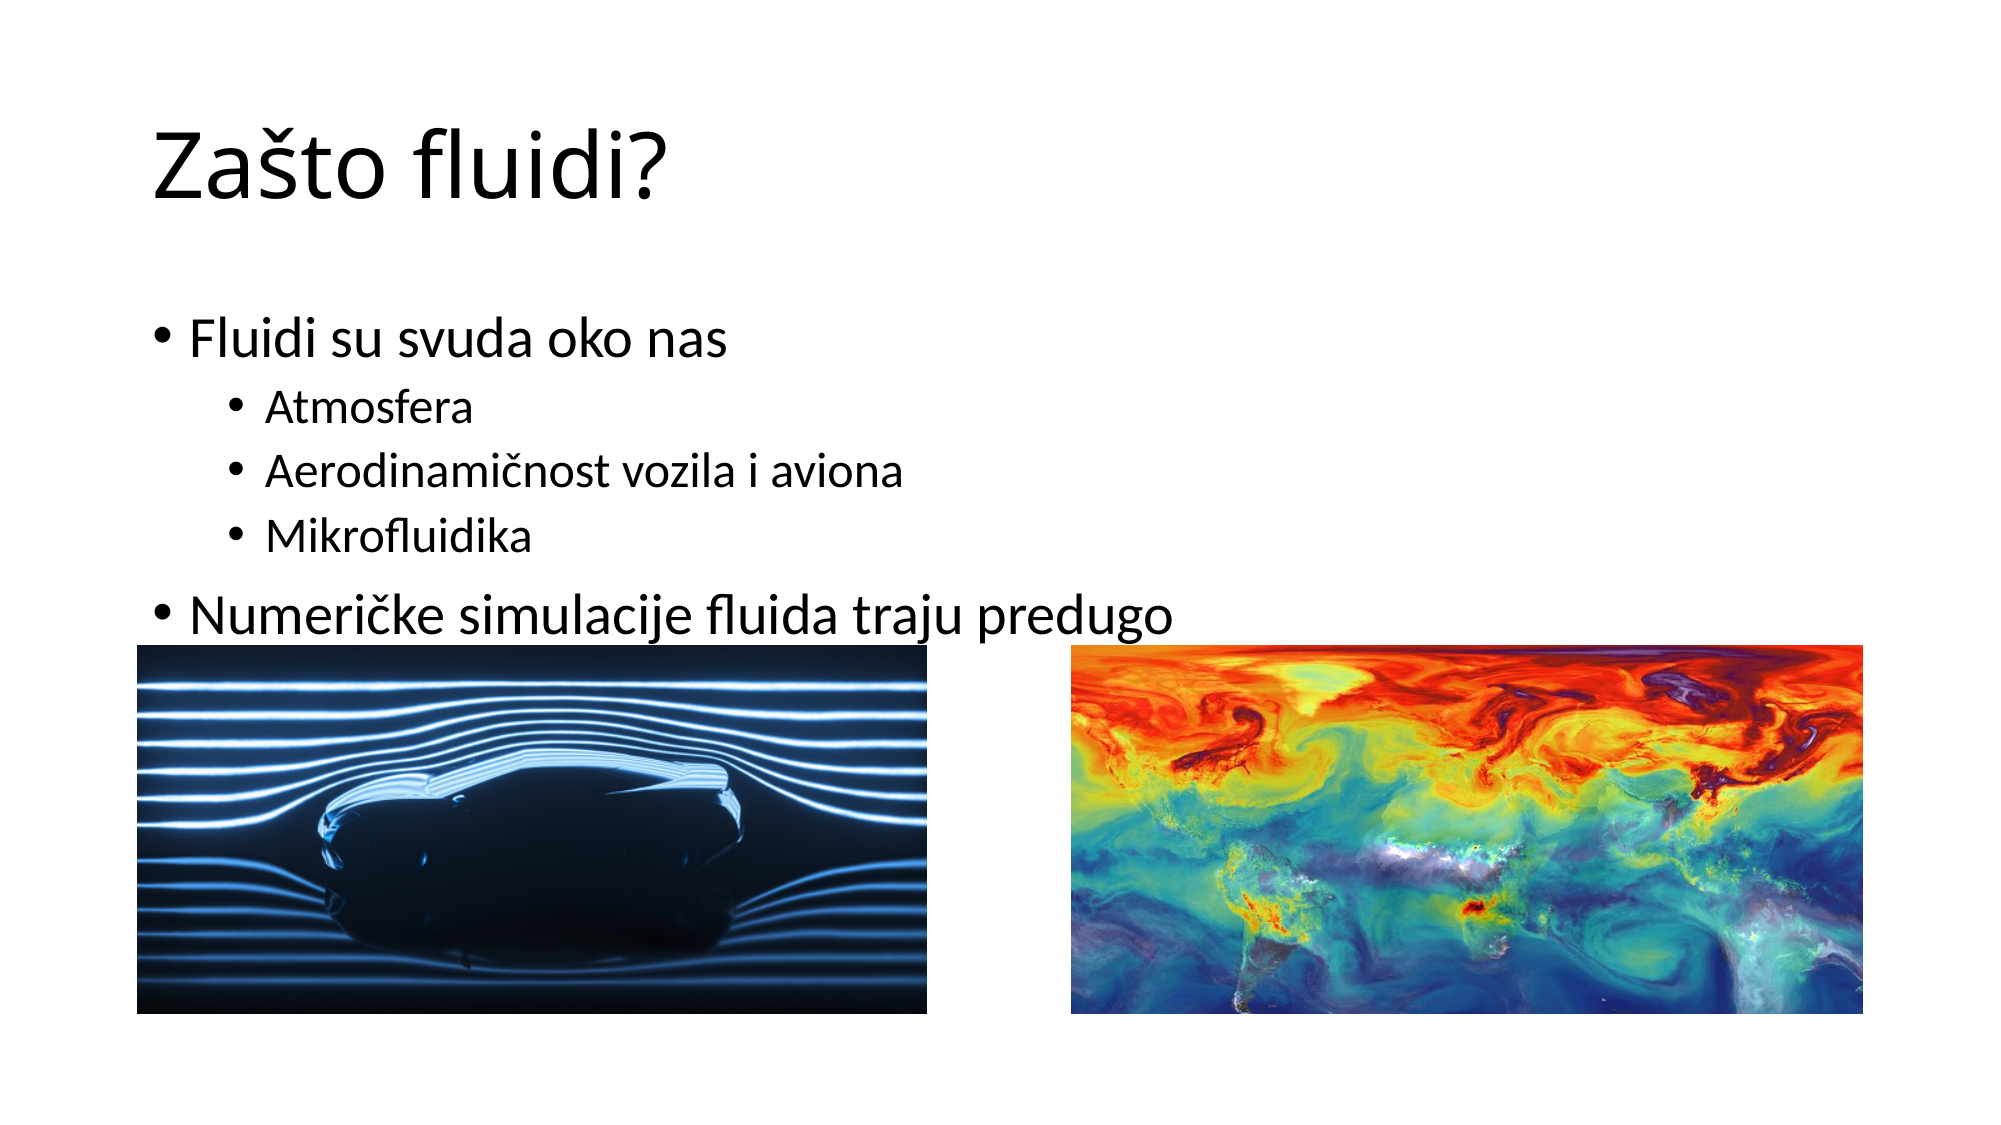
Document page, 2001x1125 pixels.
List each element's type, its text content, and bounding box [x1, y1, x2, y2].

list Fluidi su svuda oko nas Atmosfera Aerodinamičnost vozila i aviona Mikrofluidika Numeričke simulacije fluida traju predugo [137, 299, 1863, 1014]
title Zašto fluidi? [137, 59, 1863, 278]
picture [137, 645, 927, 1014]
picture [1071, 645, 1863, 1014]
